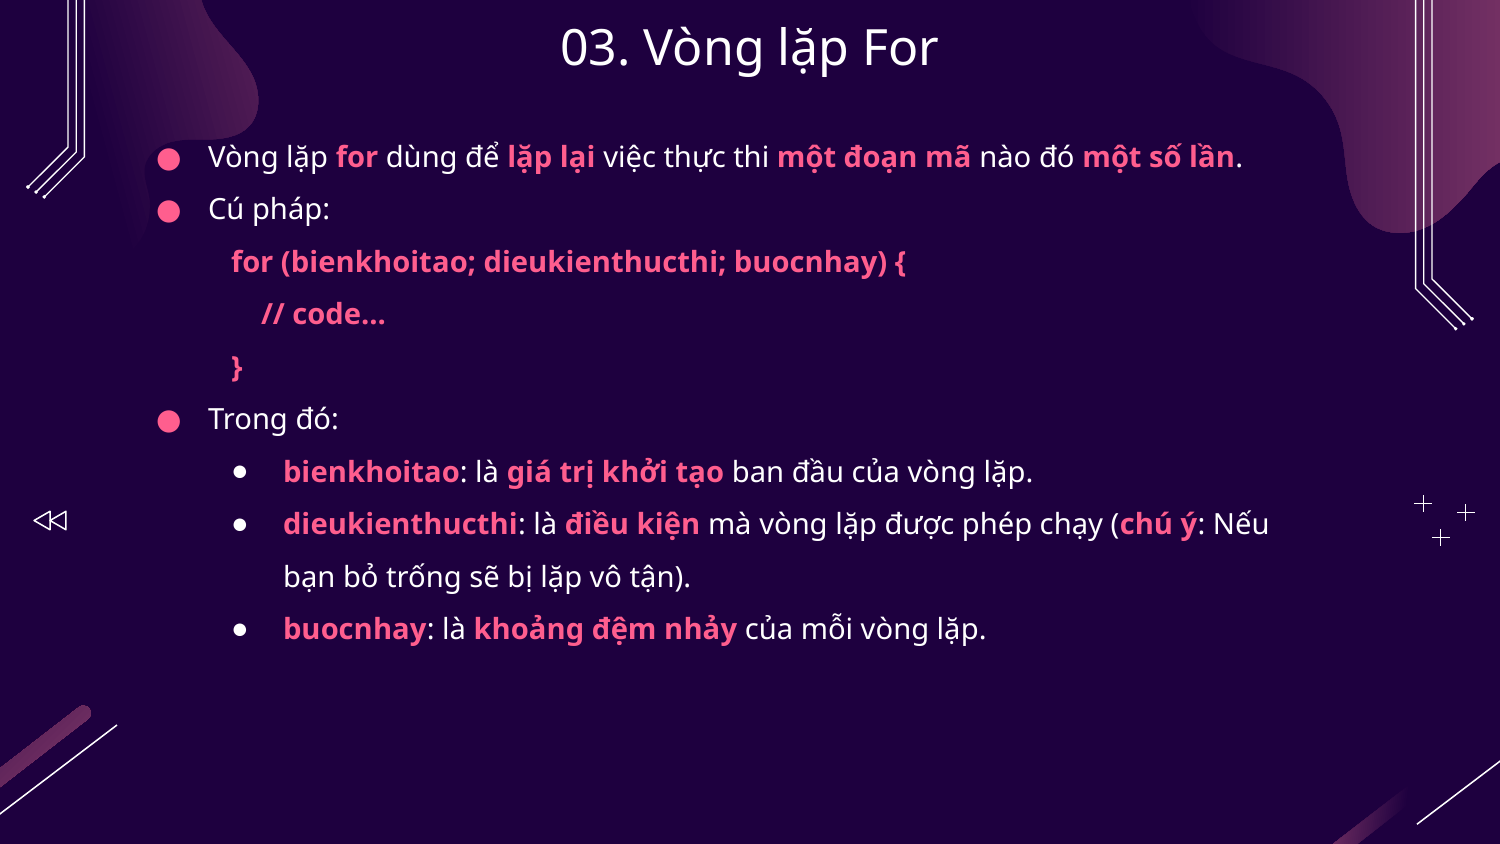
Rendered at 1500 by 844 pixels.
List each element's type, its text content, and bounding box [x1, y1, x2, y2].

title 03. Vòng lặp For [118, 0, 1382, 94]
subtitle Vòng lặp for dùng để lặp lại việc thực thi một đoạn mã nào đó một số lần. Cú pháp: for (bienkhoitao; dieukienthucthi; buocnhay) { // code... } Trong đó: bienkhoitao: là giá trị khởi tạo ban đầu của vòng lặp. dieukienthucthi: là điều kiện mà vòng lặp được phép chạy (chú ý: Nếu bạn bỏ trống sẽ bị lặp vô tận). buocnhay: là khoảng đệm nhảy của mỗi vòng lặp. [118, 105, 1337, 738]
